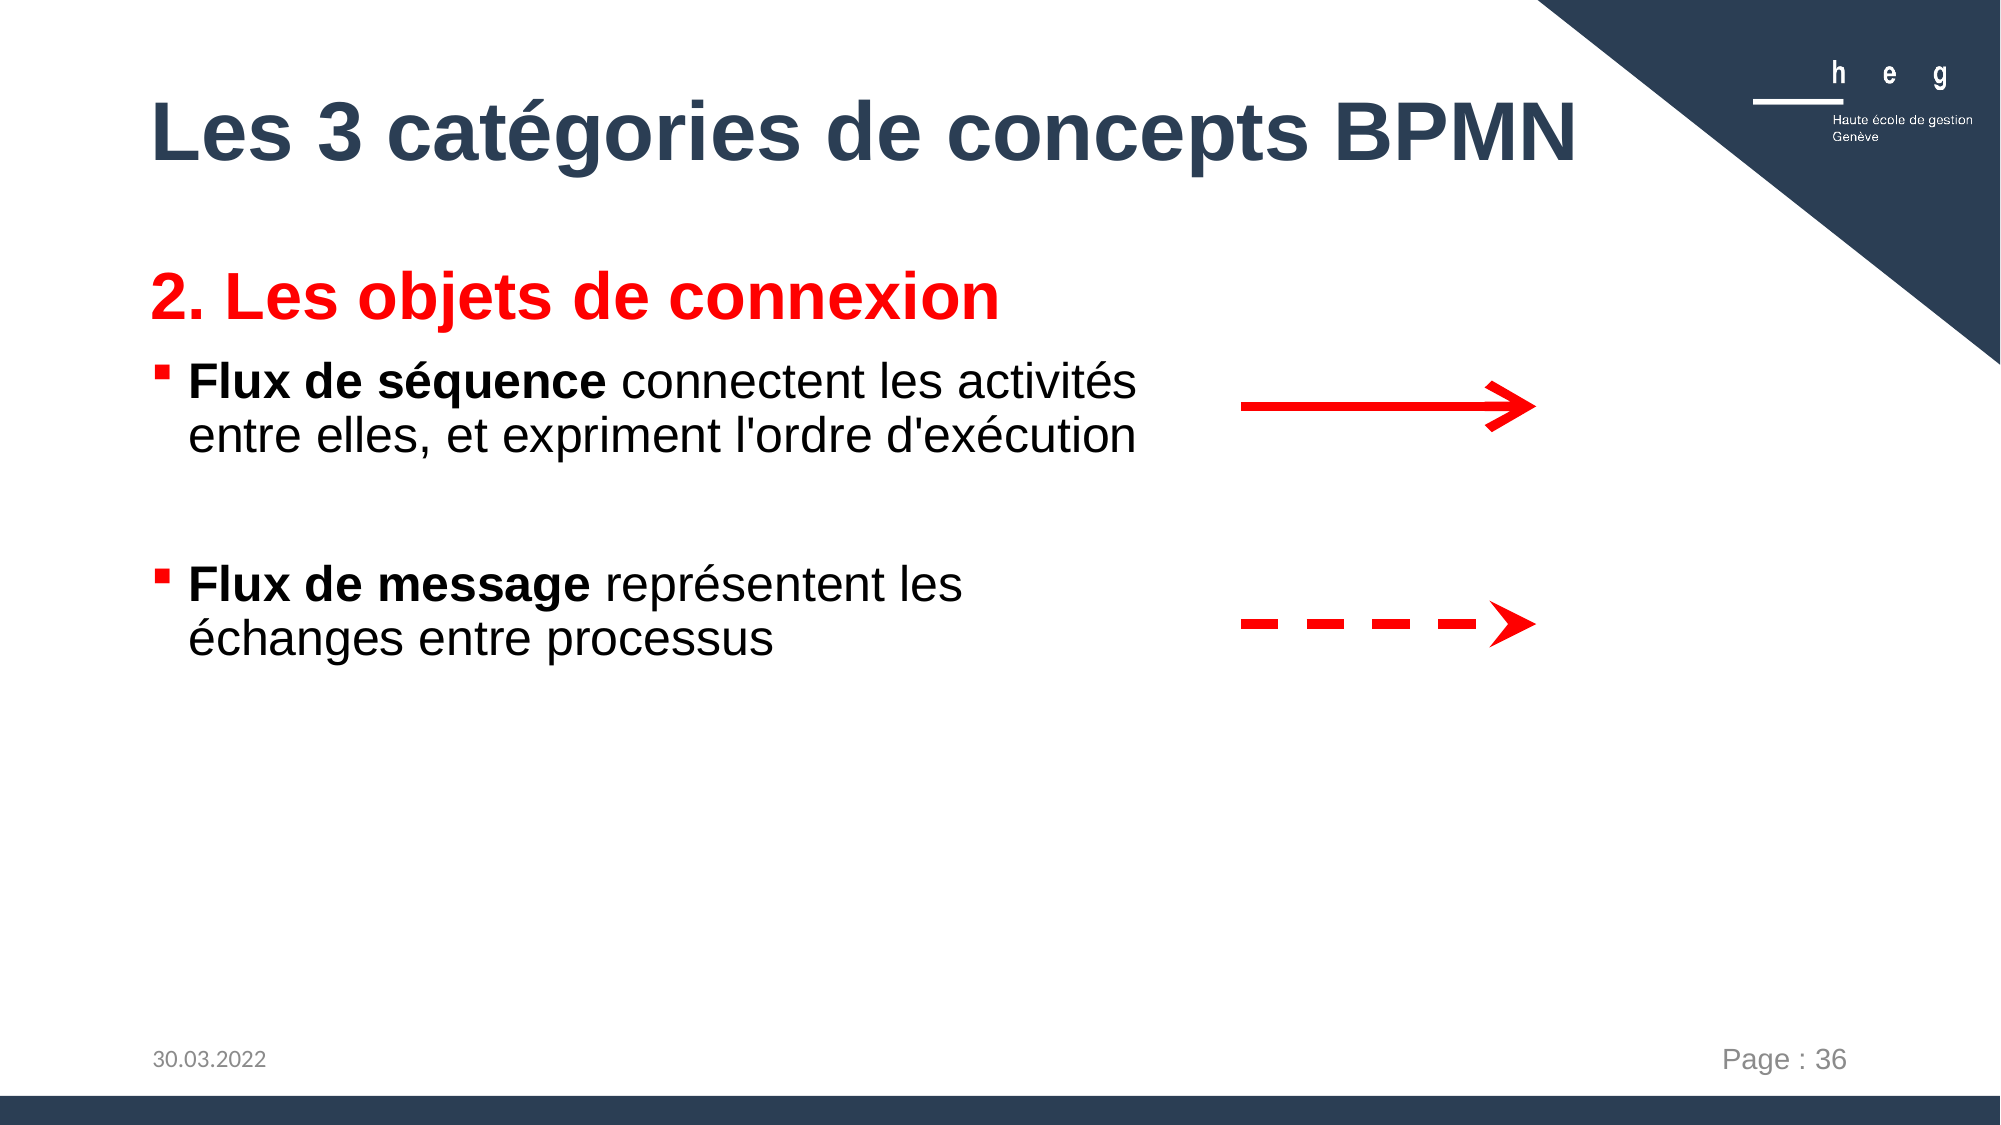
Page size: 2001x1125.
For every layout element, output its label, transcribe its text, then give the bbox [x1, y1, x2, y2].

title Les 3 catégories de concepts BPMN [135, 51, 1675, 216]
slide_number Page : 36 [1412, 1027, 1863, 1088]
list 2. Les objets de connexion Flux de séquence connectent les activités entre elles, et expriment l'ordre d'exécution Flux de message représentent les échanges entre processus [135, 254, 1196, 1058]
picture [1753, 60, 1972, 141]
